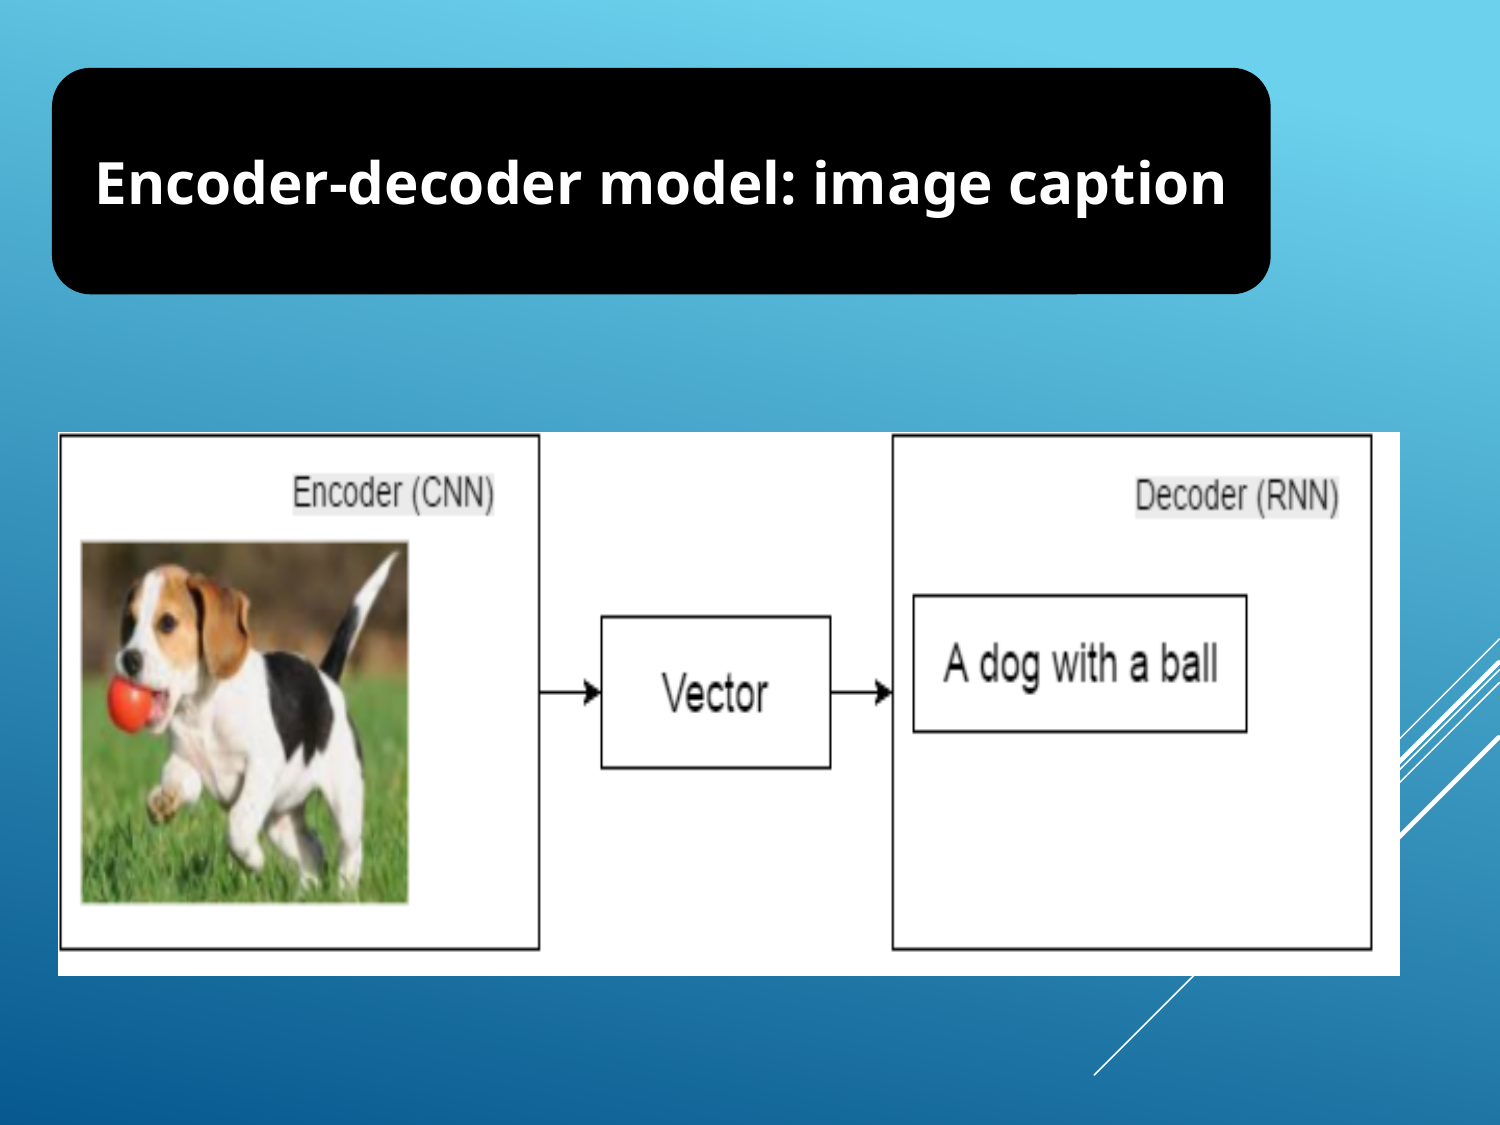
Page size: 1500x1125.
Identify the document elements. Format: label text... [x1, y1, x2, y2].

text_box Encoder-decoder model: image caption [51, 67, 1271, 295]
picture [57, 432, 1400, 977]
